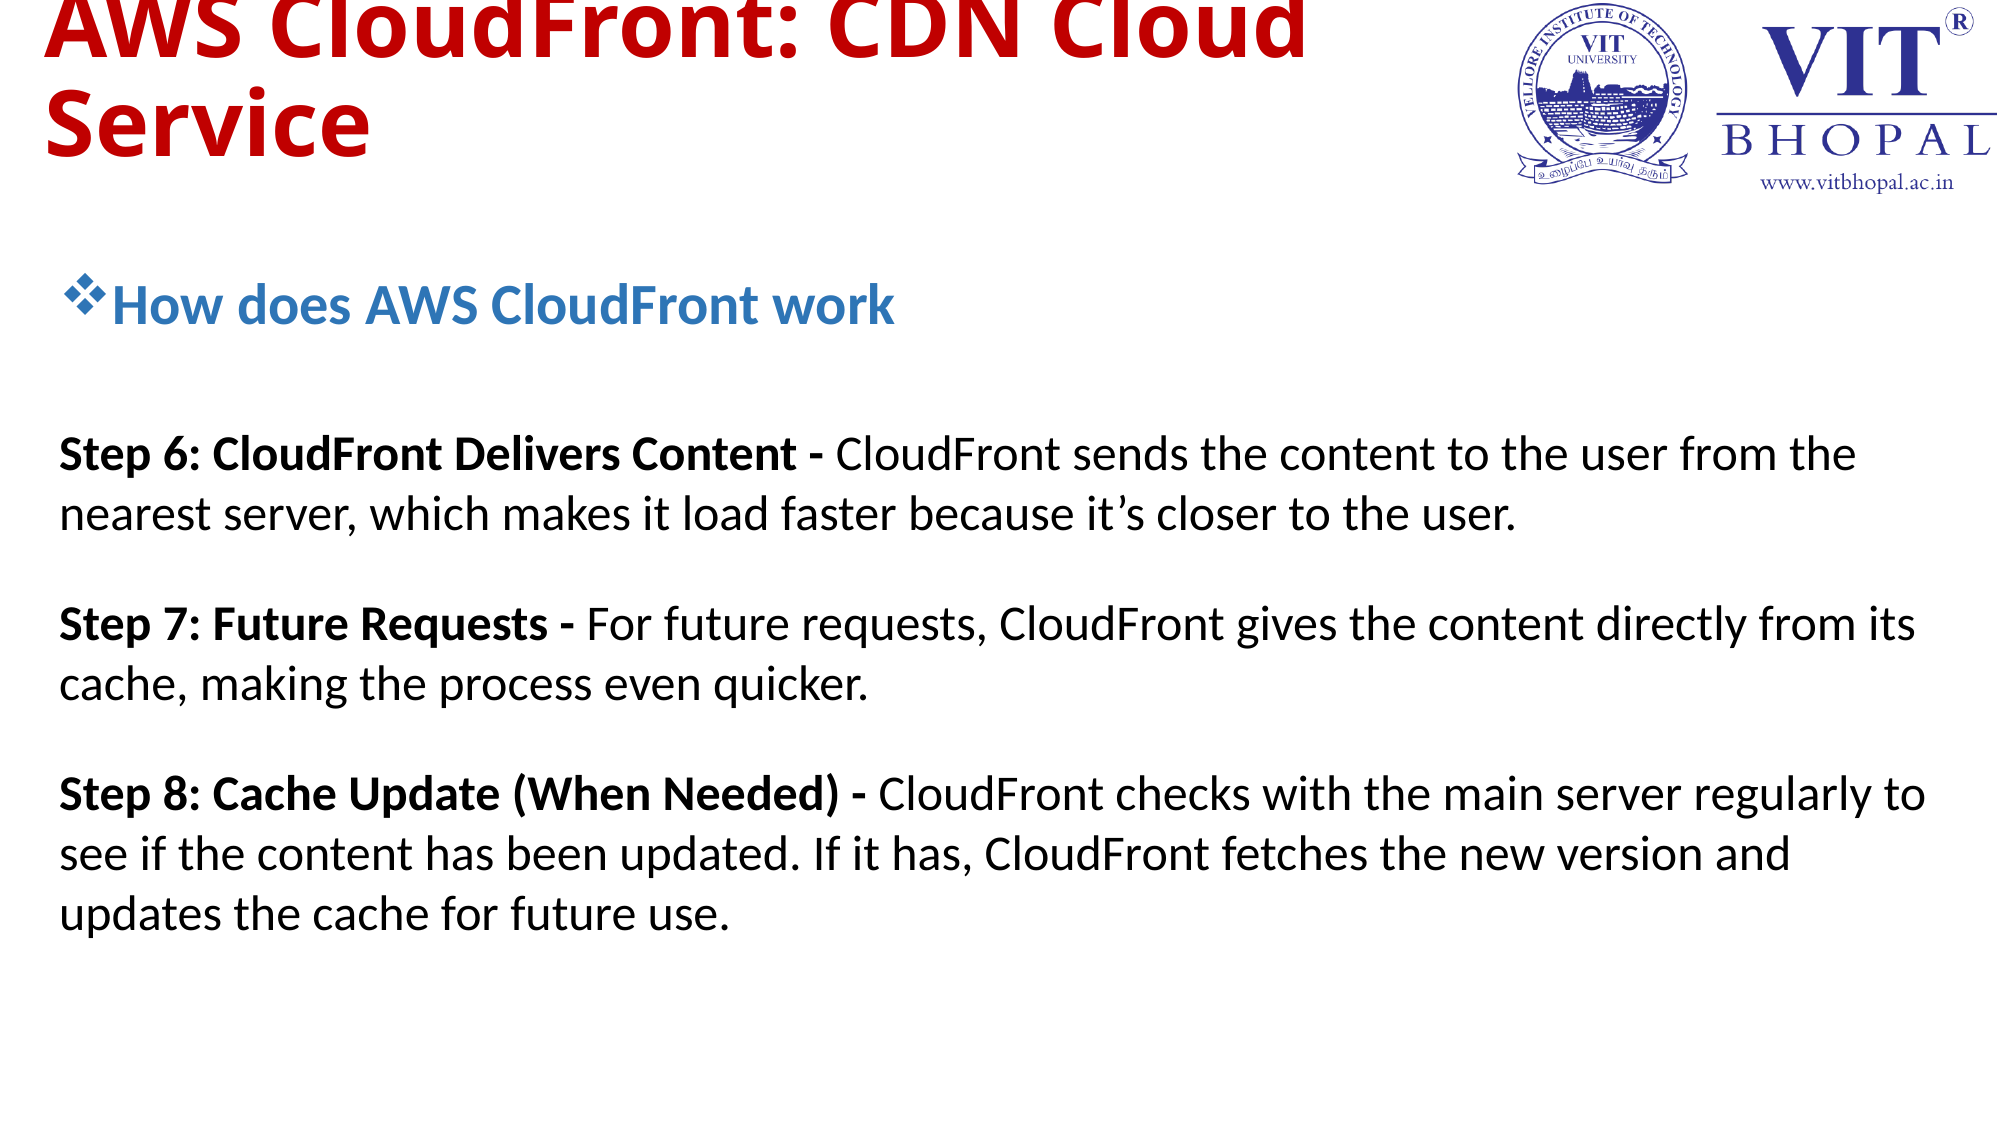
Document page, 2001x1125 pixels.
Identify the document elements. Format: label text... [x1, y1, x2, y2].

picture [1517, 3, 1997, 194]
list How does AWS CloudFront work Step 6: CloudFront Delivers Content - CloudFront sends the content to the user from the nearest server, which makes it load faster because it’s closer to the user. Step 7: Future Requests - For future requests, CloudFront gives the content directly from its cache, making the process even quicker. Step 8: Cache Update (When Needed) - CloudFront checks with the main server regularly to see if the content has been updated. If it has, CloudFront fetches the new version and updates the cache for future use. [44, 266, 1972, 1093]
title AWS CloudFront: CDN Cloud Service [29, 3, 1517, 150]
